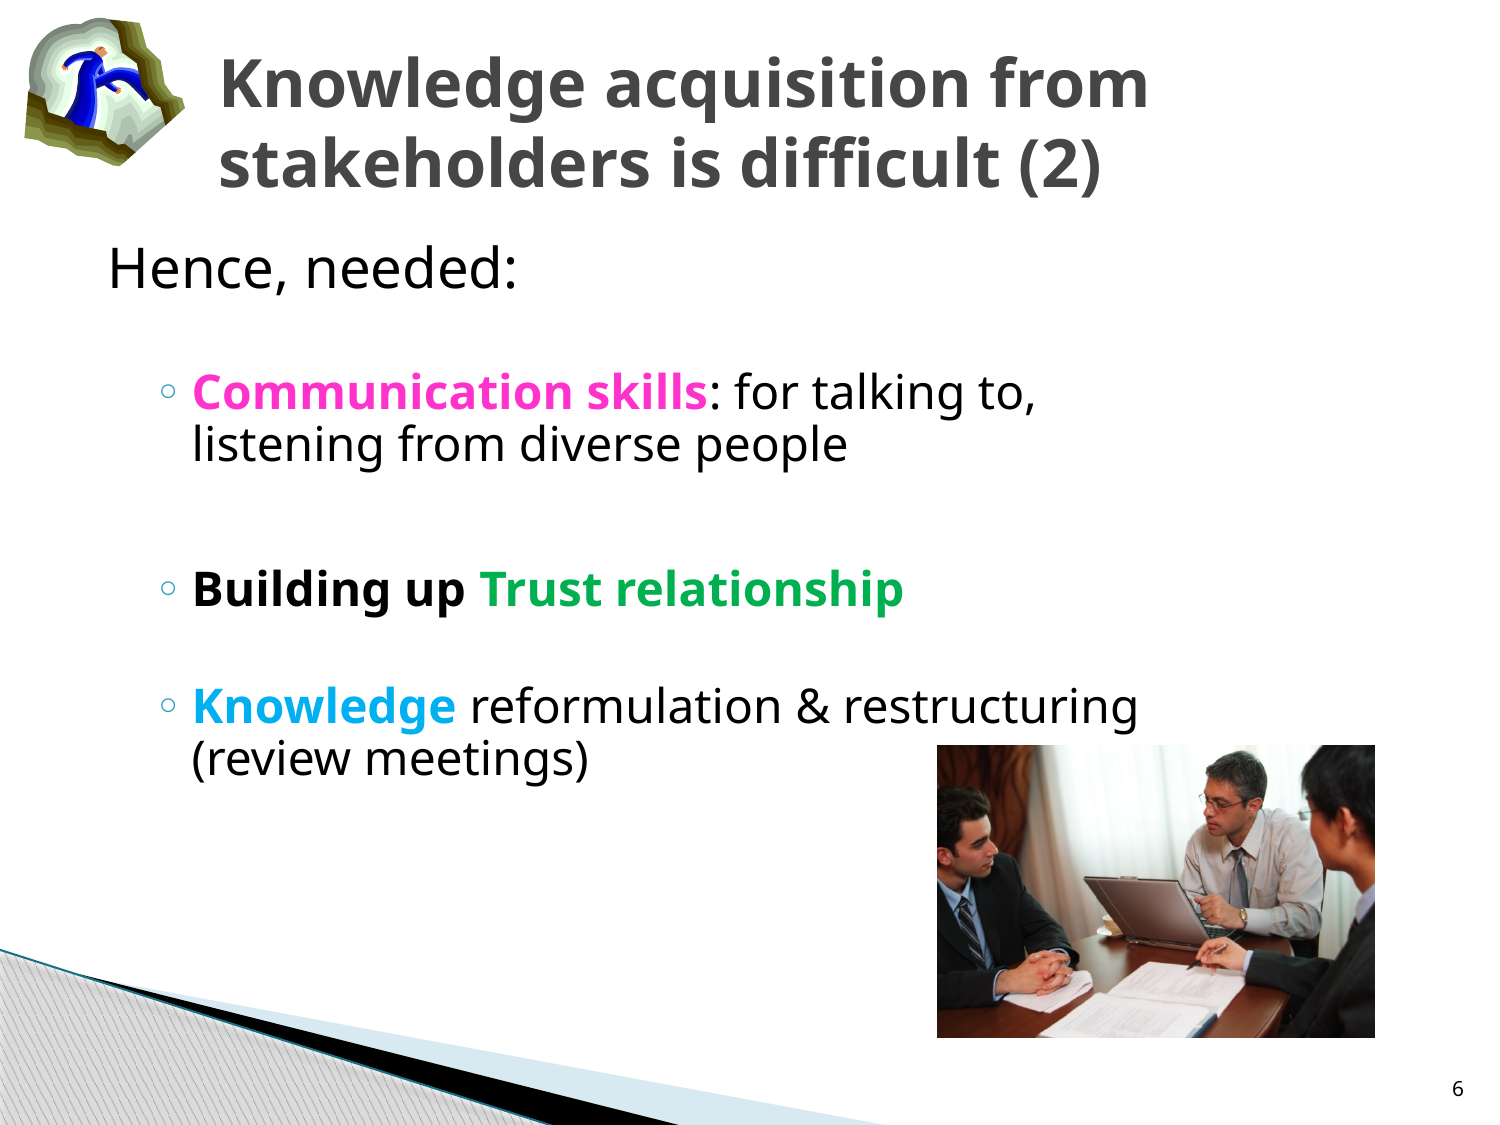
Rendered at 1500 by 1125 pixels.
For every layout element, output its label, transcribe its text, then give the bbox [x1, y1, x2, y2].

title Knowledge acquisition from stakeholders is difficult (2) [203, 16, 1479, 225]
slide_number 6 [1418, 1051, 1479, 1112]
picture [937, 745, 1376, 1038]
picture [23, 16, 187, 168]
list Hence, needed: Communication skills: for talking to, listening from diverse people Building up Trust relationship Knowledge reformulation & restructuring (review meetings) [75, 237, 1188, 850]
